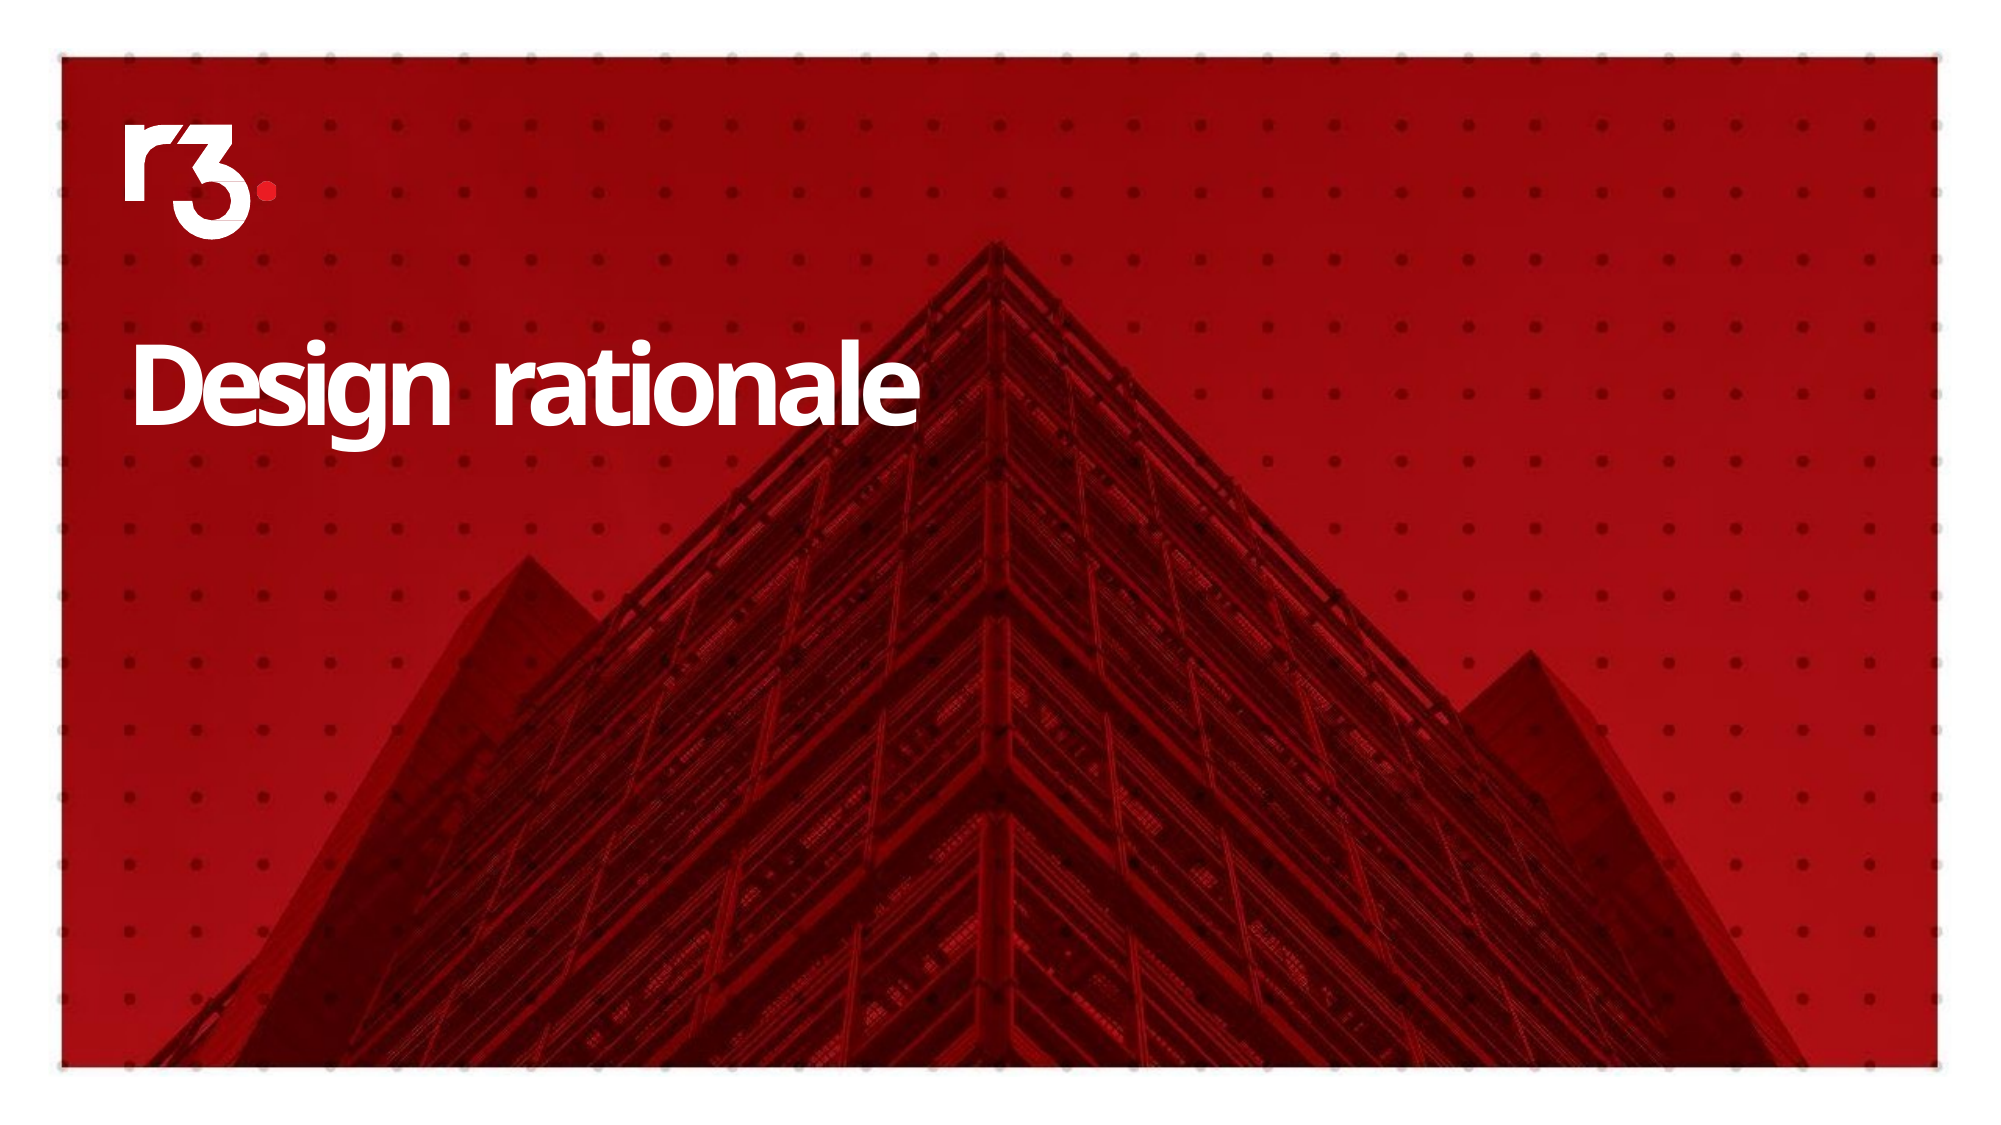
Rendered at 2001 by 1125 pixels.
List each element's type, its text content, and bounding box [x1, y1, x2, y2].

text_box [256, 181, 277, 201]
text_box [172, 124, 251, 240]
text_box [125, 124, 184, 201]
title Design rationale [124, 310, 1013, 501]
text_box [48, 48, 1952, 1077]
